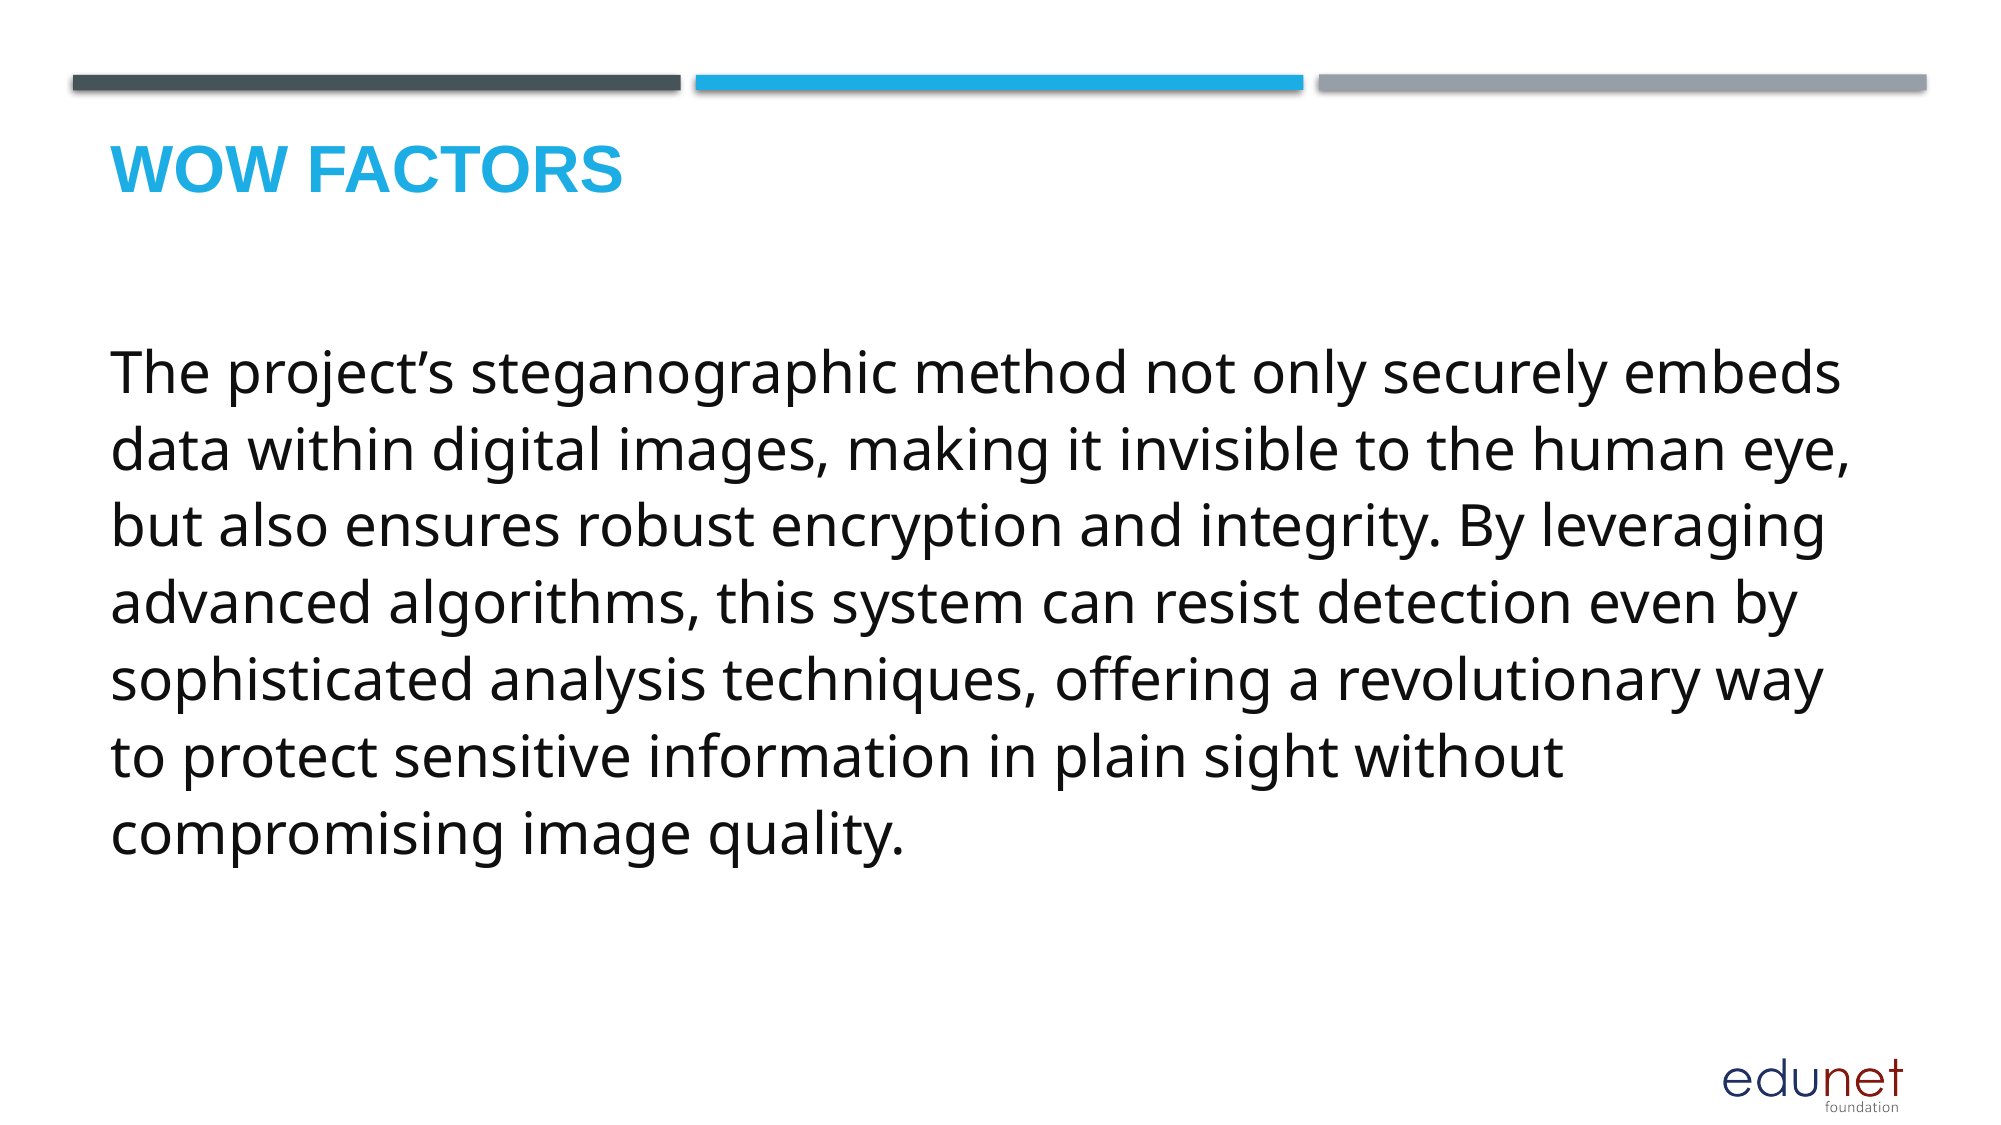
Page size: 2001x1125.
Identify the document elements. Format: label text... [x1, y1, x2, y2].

list The project’s steganographic method not only securely embeds data within digital images, making it invisible to the human eye, but also ensures robust encryption and integrity. By leveraging advanced algorithms, this system can resist detection even by sophisticated analysis techniques, offering a revolutionary way to protect sensitive information in plain sight without compromising image quality. [95, 213, 1905, 981]
title Wow factors [95, 126, 1905, 213]
picture [1719, 1056, 1905, 1116]
